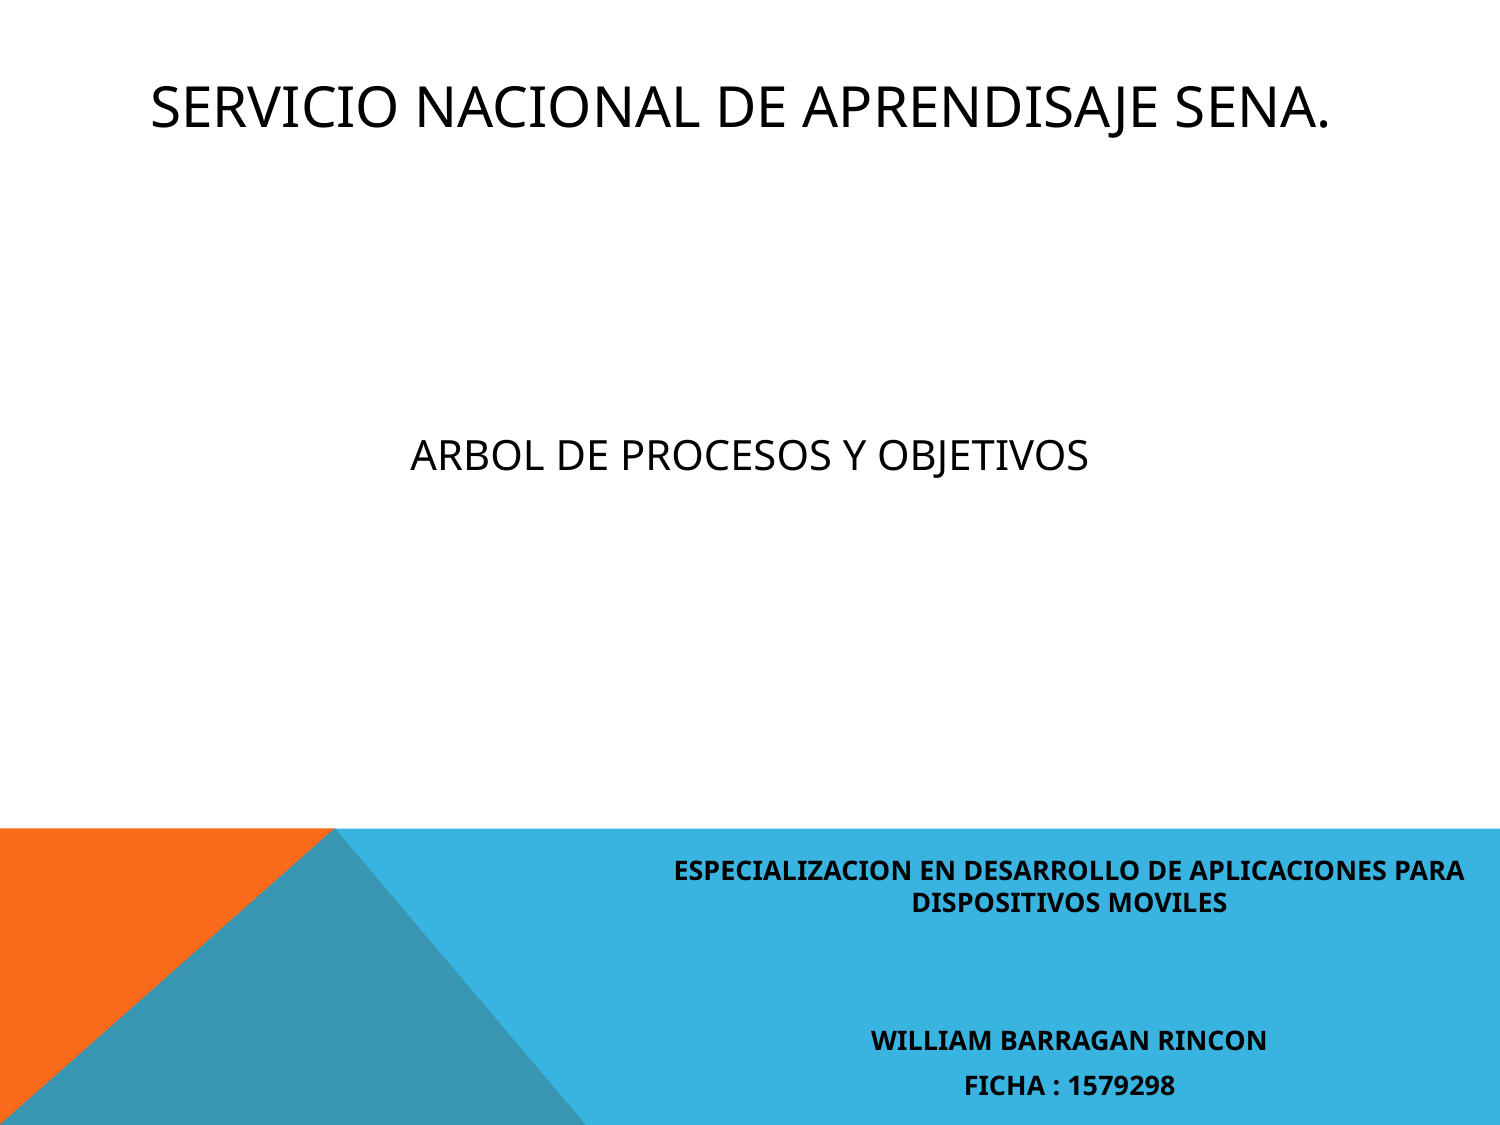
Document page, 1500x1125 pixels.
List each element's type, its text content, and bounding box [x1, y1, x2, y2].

text_box ARBOL DE PROCESOS Y OBJETIVOS [64, 420, 1436, 480]
title SERVICIO NACIONAL DE APRENDISAJE SENA. [135, 60, 1369, 150]
list ESPECIALIZACION EN DESARROLLO DE APLICACIONES PARA DISPOSITIVOS MOVILES WILLIAM BARRAGAN RINCON FICHA : 1579298 [655, 846, 1484, 1112]
